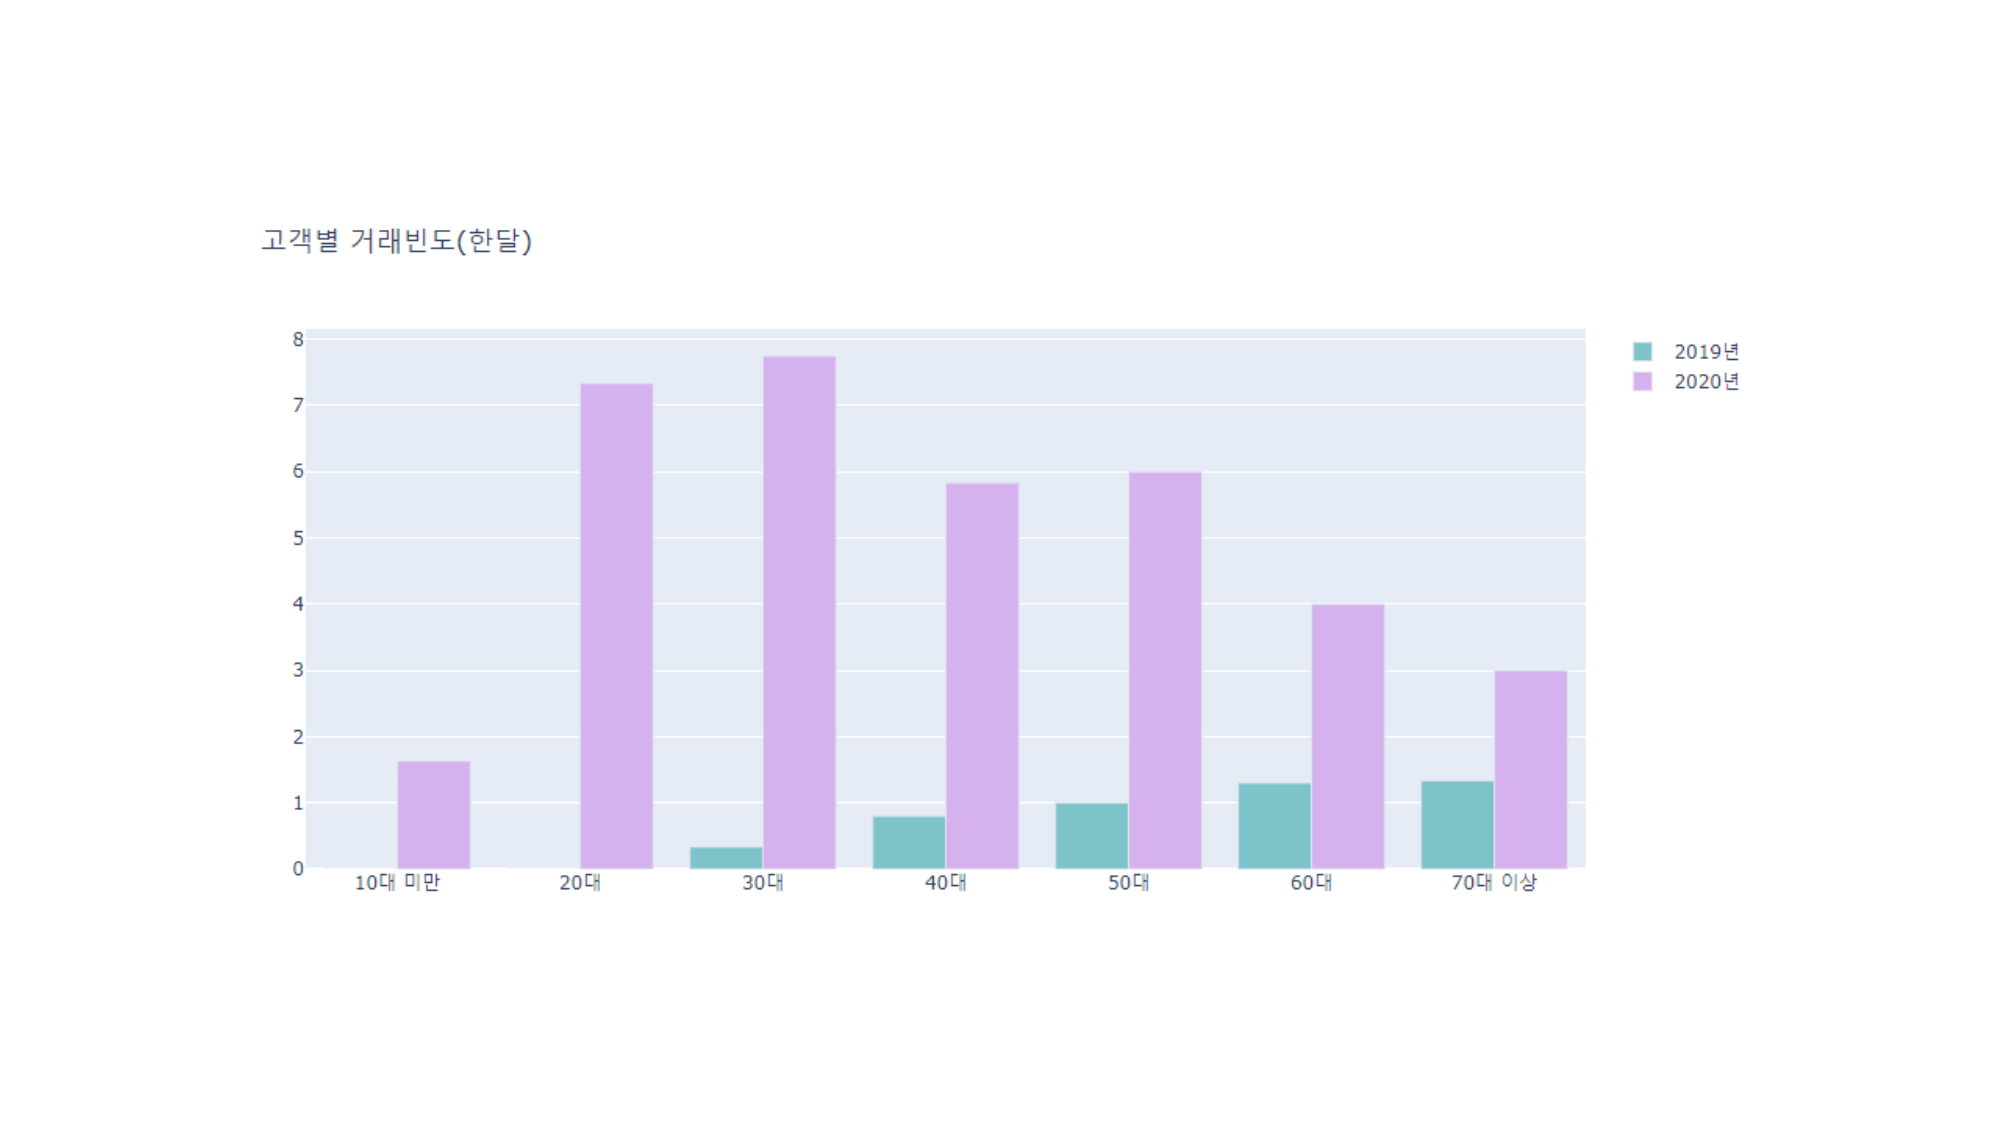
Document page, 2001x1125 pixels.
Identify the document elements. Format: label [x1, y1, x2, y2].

picture [253, 218, 1747, 907]
